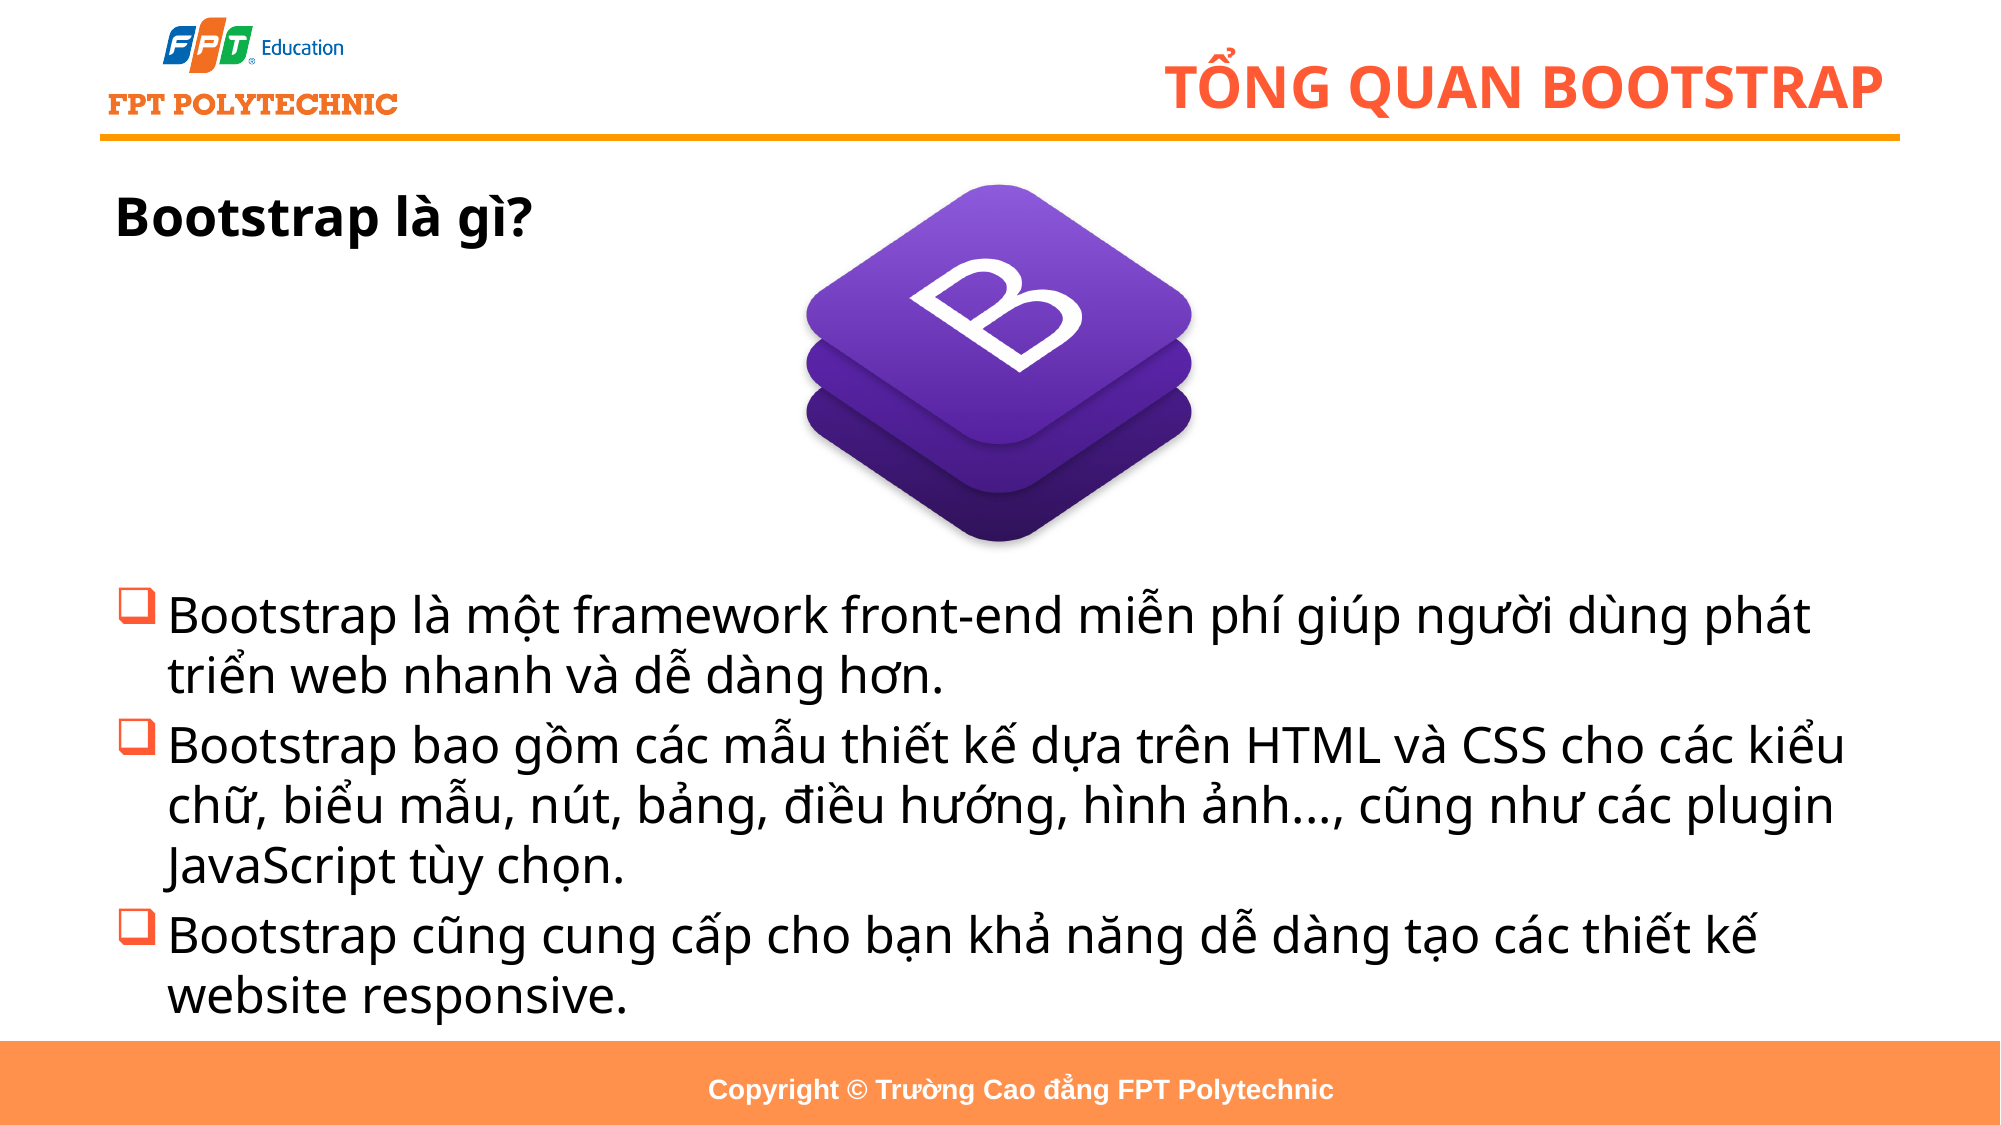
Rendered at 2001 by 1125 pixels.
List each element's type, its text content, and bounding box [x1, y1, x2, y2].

picture [98, 3, 408, 138]
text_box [0, 1040, 2000, 1125]
title TỔNG QUAN BOOTSTRAP [450, 45, 1900, 125]
text_box Bootstrap là gì? Bootstrap là một framework front-end miễn phí giúp người dùng phát triển web nhanh và dễ dàng hơn. Bootstrap bao gồm các mẫu thiết kế dựa trên HTML và CSS cho các kiểu chữ, biểu mẫu, nút, bảng, điều hướng, hình ảnh..., cũng như các plugin JavaScript tùy chọn. Bootstrap cũng cung cấp cho bạn khả năng dễ dàng tạo các thiết kế website responsive. [99, 174, 1900, 1038]
picture [772, 174, 1226, 555]
